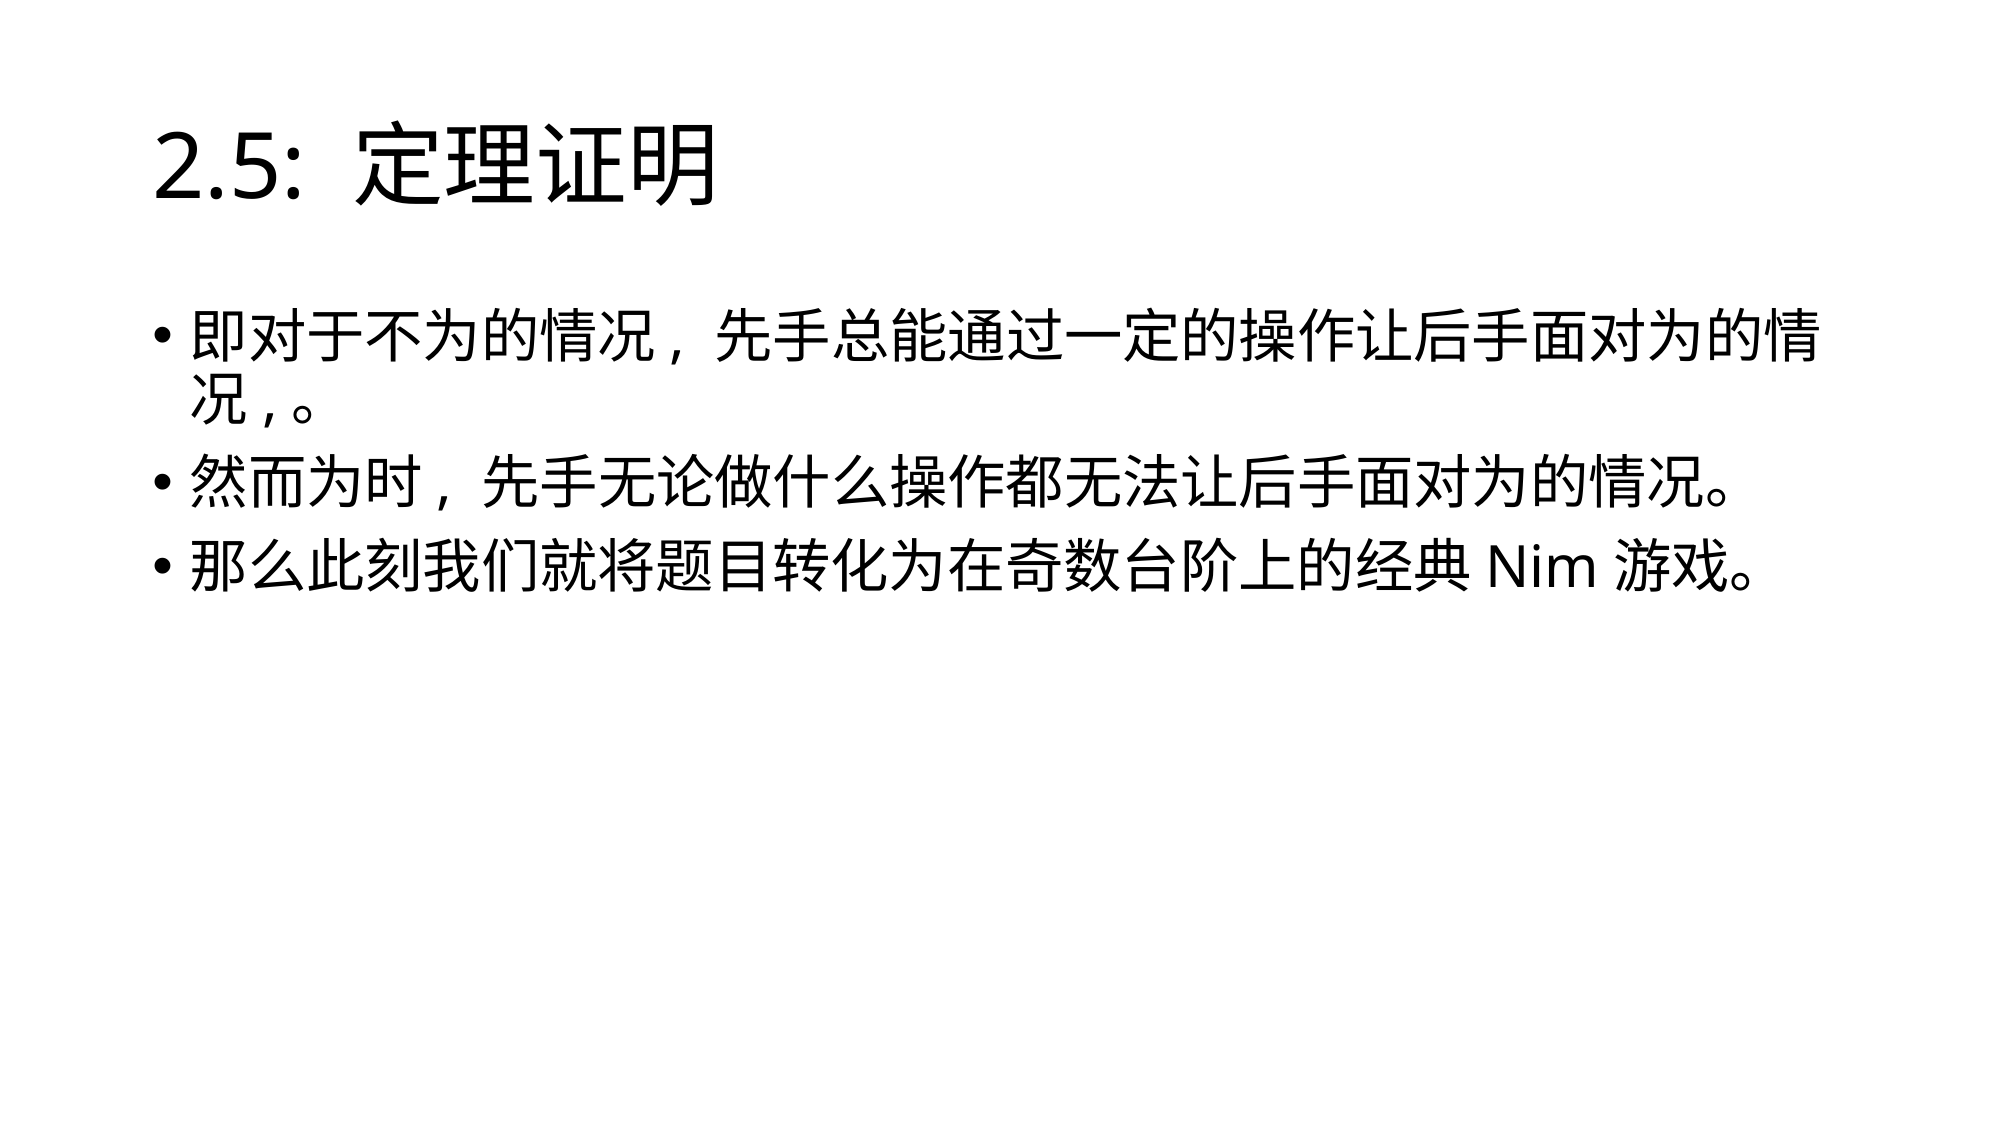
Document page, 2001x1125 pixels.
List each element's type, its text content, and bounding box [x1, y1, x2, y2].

title 2.5: 定理证明 [137, 59, 1863, 278]
